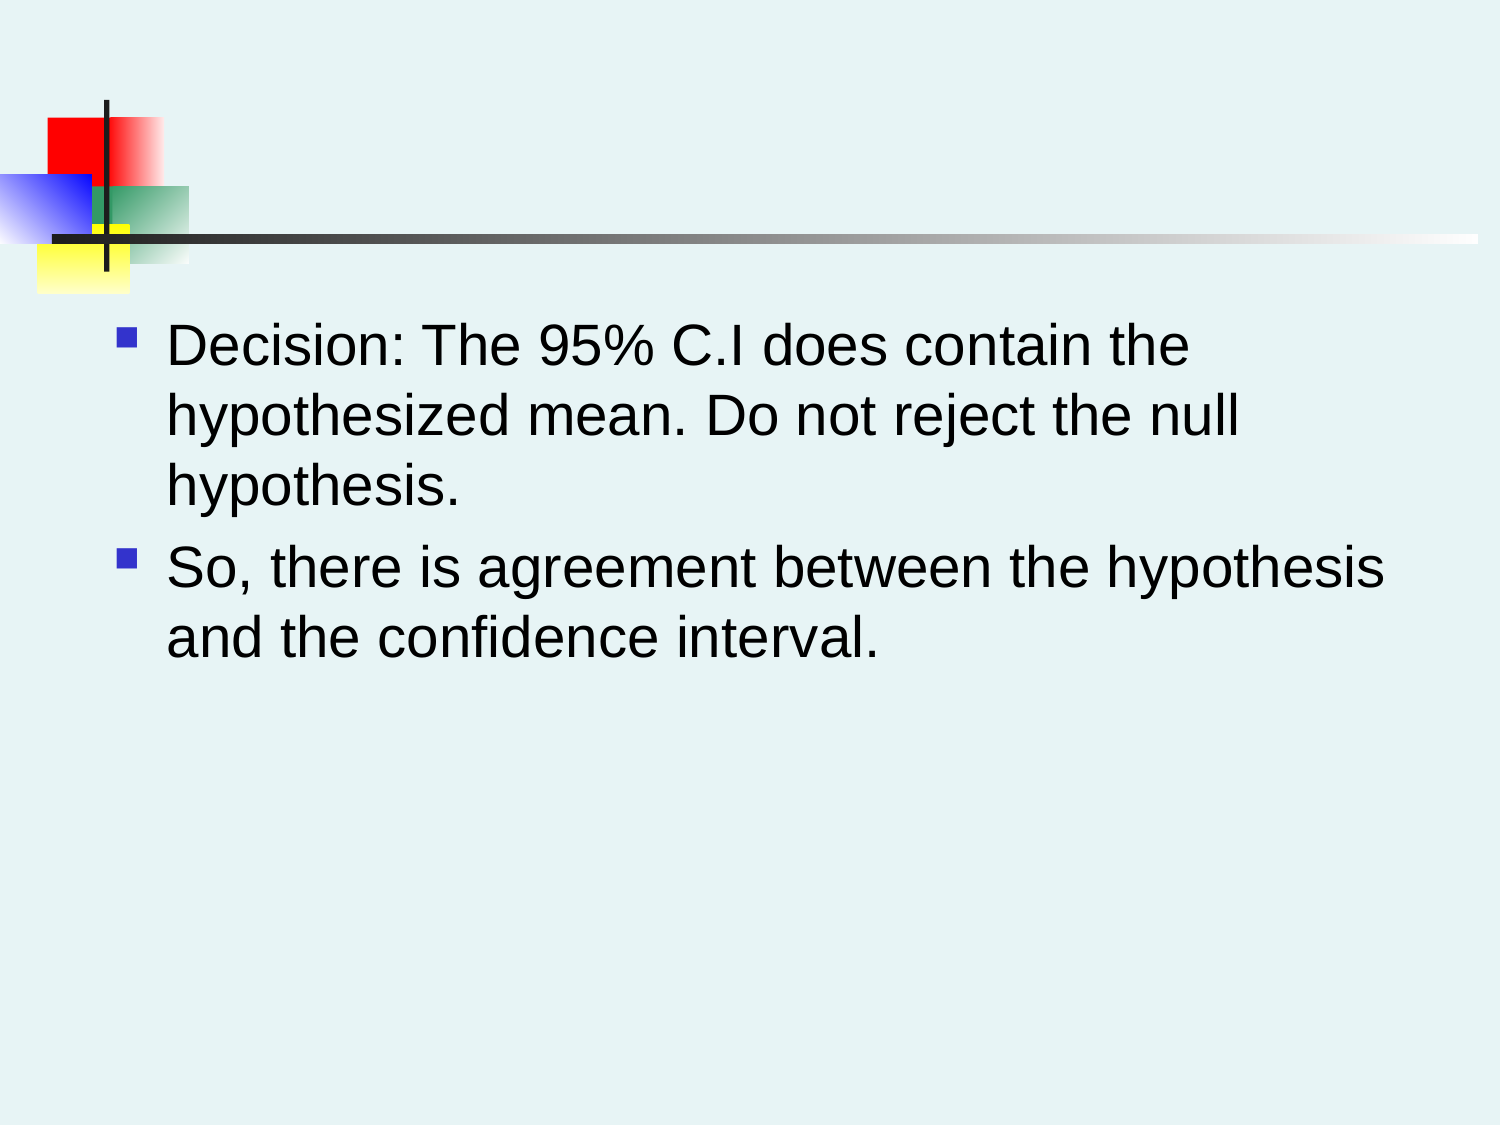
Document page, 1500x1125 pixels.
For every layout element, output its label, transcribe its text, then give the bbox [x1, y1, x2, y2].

list Decision: The 95% C.I does contain the hypothesized mean. Do not reject the null hypothesis. So, there is agreement between the hypothesis and the confidence interval. [99, 299, 1426, 1044]
